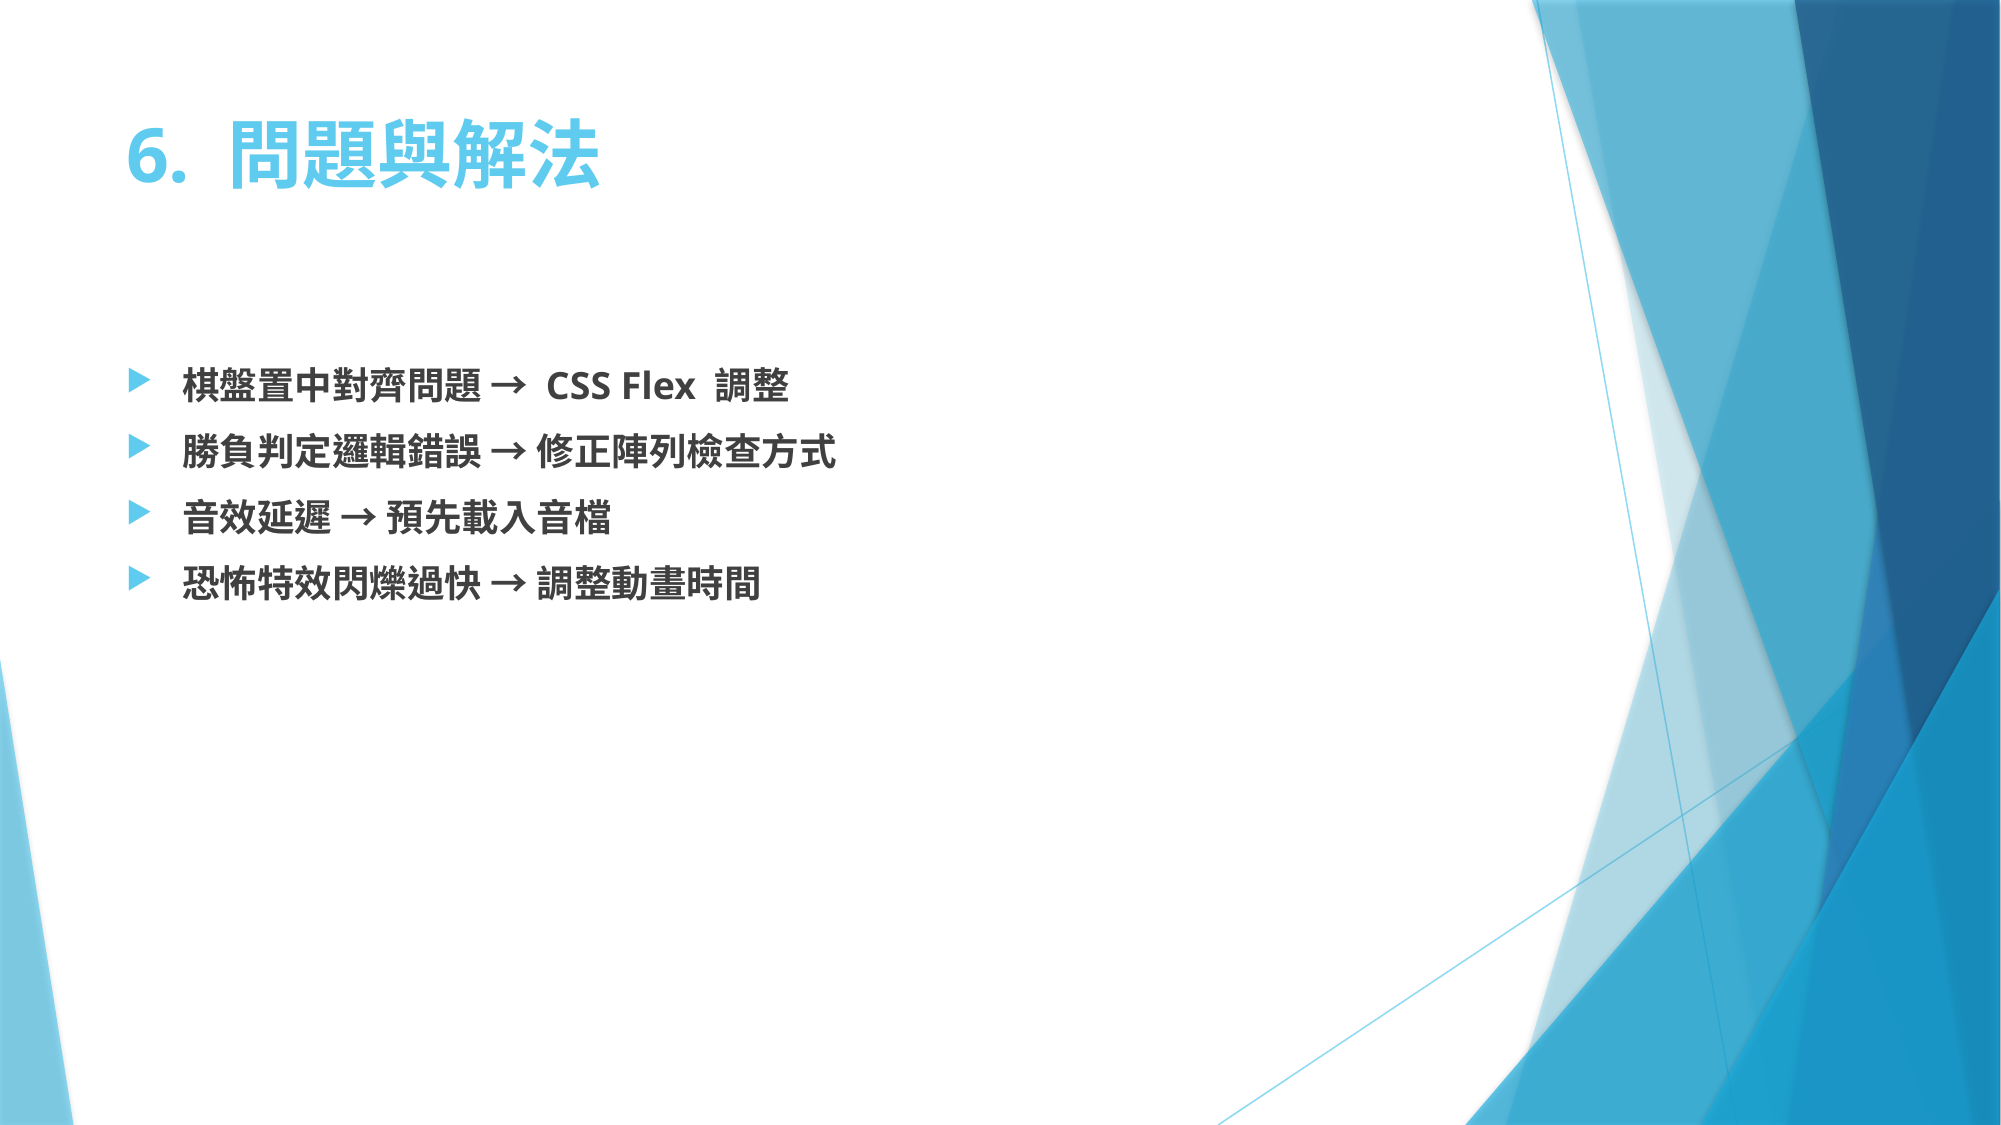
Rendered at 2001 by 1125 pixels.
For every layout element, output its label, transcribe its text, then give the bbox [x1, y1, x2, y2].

title 6. 問題與解法 [111, 99, 1522, 317]
list 棋盤置中對齊問題 → CSS Flex 調整 勝負判定邏輯錯誤 → 修正陣列檢查方式 音效延遲 → 預先載入音檔 恐怖特效閃爍過快 → 調整動畫時間 [111, 354, 1522, 992]
